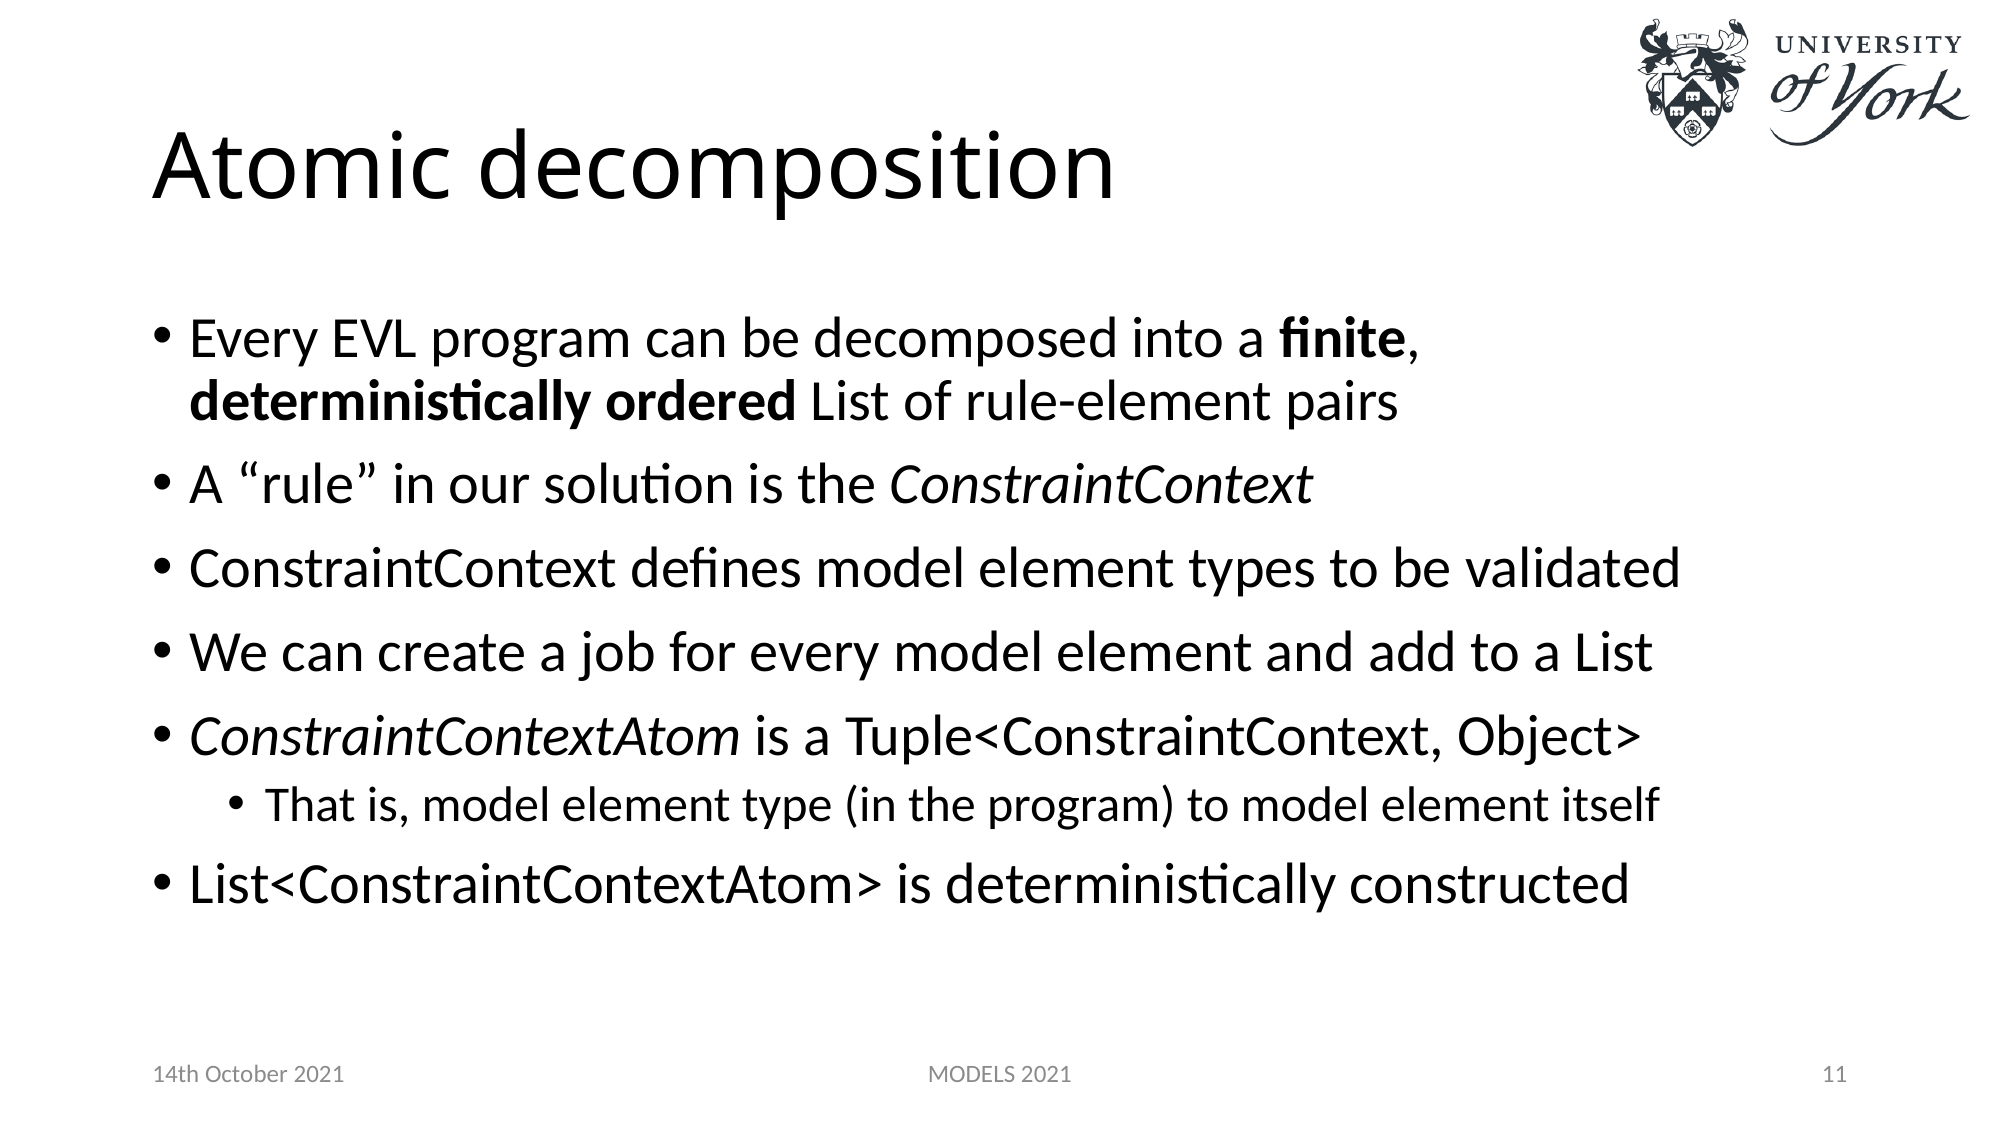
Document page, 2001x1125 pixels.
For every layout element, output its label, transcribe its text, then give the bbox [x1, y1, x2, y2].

list Every EVL program can be decomposed into a finite, deterministically ordered List of rule-element pairs A “rule” in our solution is the ConstraintContext ConstraintContext defines model element types to be validated We can create a job for every model element and add to a List ConstraintContextAtom is a Tuple<ConstraintContext, Object> That is, model element type (in the program) to model element itself List<ConstraintContextAtom> is deterministically constructed [137, 299, 1846, 1014]
picture [1632, 13, 1975, 152]
slide_number 11 [1412, 1042, 1863, 1103]
footer MODELS 2021 [662, 1042, 1338, 1103]
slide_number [137, 1042, 588, 1103]
title Atomic decomposition [137, 59, 1863, 278]
